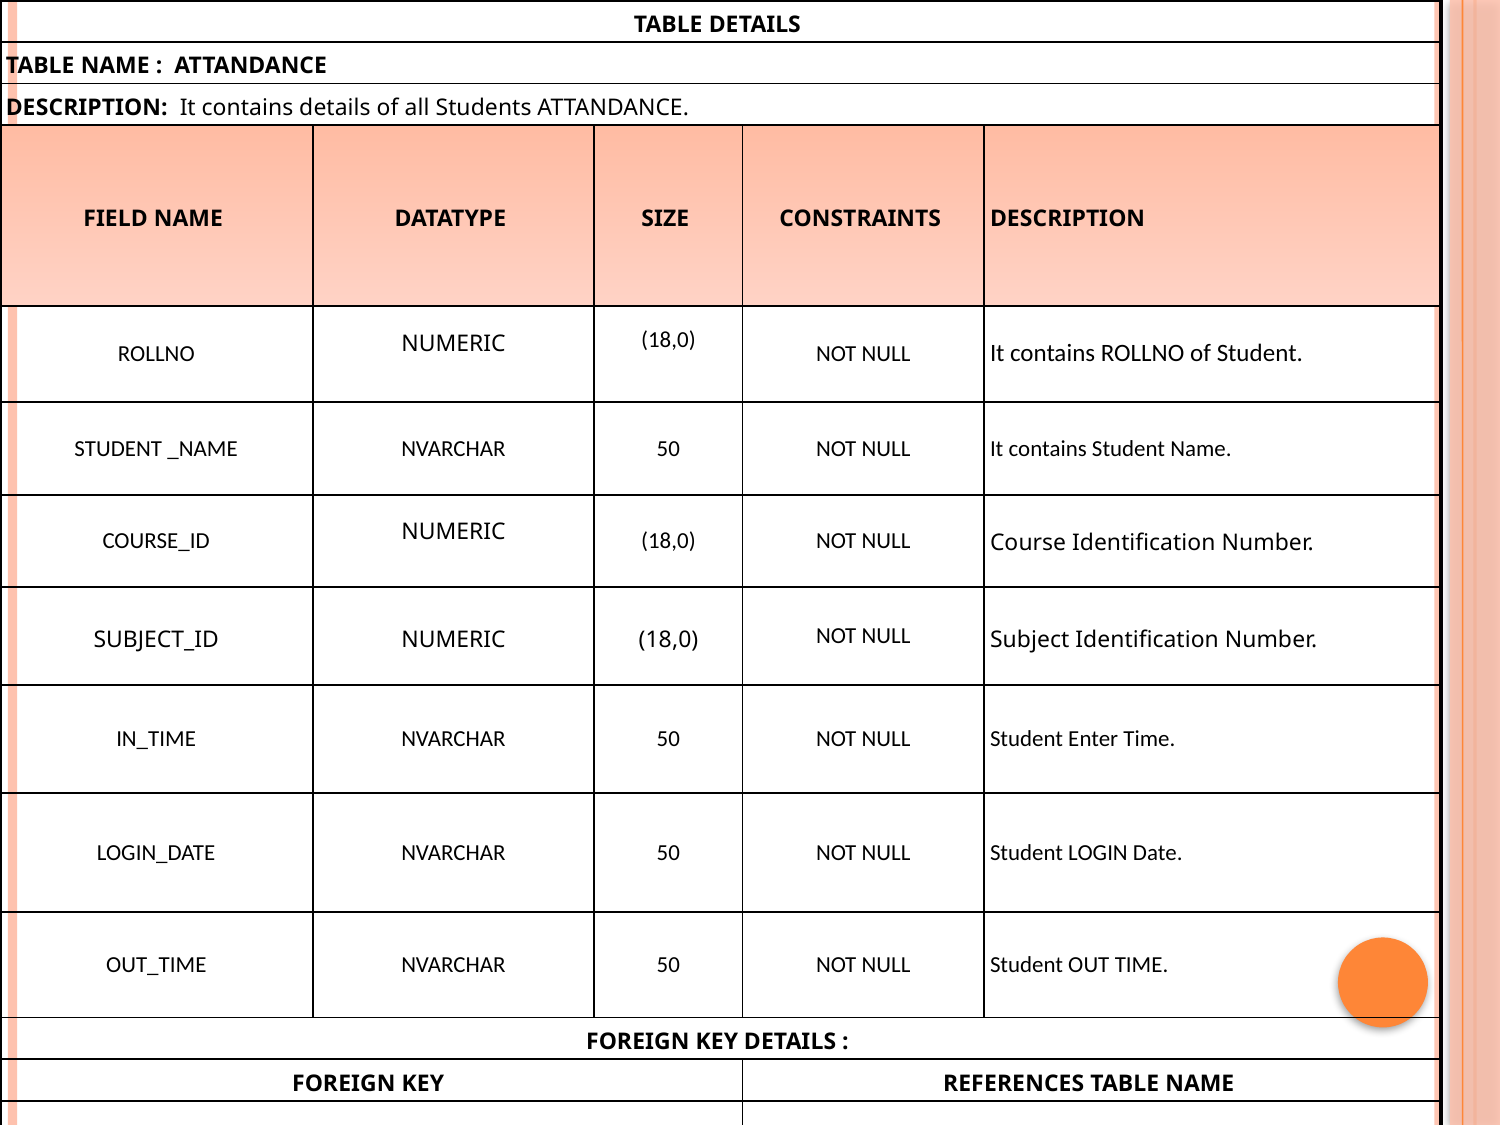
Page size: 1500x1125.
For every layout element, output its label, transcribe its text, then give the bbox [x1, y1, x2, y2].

table_cell NOT NULL [743, 913, 983, 1017]
table_cell (18,0) [595, 496, 742, 586]
table_cell DESCRIPTION [985, 126, 1439, 305]
table_cell NUMERIC [314, 588, 593, 684]
table_cell REFERENCES TABLE NAME [743, 1060, 1439, 1100]
table_cell FIELD NAME [2, 126, 312, 305]
table_cell COURSE_ID [2, 496, 312, 586]
table_cell NOT NULL [743, 307, 983, 401]
table_cell It contains Student Name. [985, 403, 1439, 494]
table_cell ROLLNO [2, 307, 312, 401]
table_cell NOT NULL [743, 403, 983, 494]
table_cell 50 [595, 686, 742, 792]
table_cell DATATYPE [314, 126, 593, 305]
table_cell IN_TIME [2, 686, 312, 792]
table_cell It contains ROLLNO of Student. [985, 307, 1439, 401]
table_cell DESCRIPTION: It contains details of all Students ATTANDANCE. [2, 84, 1439, 124]
table_cell 50 [595, 794, 742, 911]
table_cell 50 [595, 913, 742, 1017]
table_cell NVARCHAR [314, 403, 593, 494]
table_cell 50 [595, 403, 742, 494]
table_cell SUBJECT_ID [2, 588, 312, 684]
table_cell NUMERIC [314, 307, 593, 401]
table_cell CONSTRAINTS [743, 126, 983, 305]
table_cell TABLE NAME : ATTANDANCE [2, 43, 1439, 83]
table_cell Student LOGIN Date. [985, 794, 1439, 911]
table_cell NVARCHAR [314, 794, 593, 911]
table_cell NVARCHAR [314, 913, 593, 1017]
table_cell LOGIN_DATE [2, 794, 312, 911]
table_cell SIZE [595, 126, 742, 305]
table_cell OUT_TIME [2, 913, 312, 1017]
table_cell Course Identification Number. [985, 496, 1439, 586]
table_cell NOT NULL [743, 686, 983, 792]
table_cell -- [743, 1102, 1439, 1125]
table_header TABLE DETAILS [2, 2, 1439, 41]
table_cell NOT NULL [743, 794, 983, 911]
table_cell FOREIGN KEY DETAILS : [2, 1018, 1439, 1058]
table_cell (18,0) [595, 588, 742, 684]
table_cell Subject Identification Number. [985, 588, 1439, 684]
table_cell STUDENT _NAME [2, 403, 312, 494]
table_cell NVARCHAR [314, 686, 593, 792]
table_cell NOT NULL [743, 588, 983, 684]
table_cell Student Enter Time. [985, 686, 1439, 792]
table_cell NOT NULL [743, 496, 983, 586]
table_cell FOREIGN KEY [2, 1060, 742, 1100]
table_cell NUMERIC [314, 496, 593, 586]
table_cell -- [2, 1102, 742, 1125]
table_cell (18,0) [595, 307, 742, 401]
table_cell Student OUT TIME. [985, 913, 1439, 1017]
